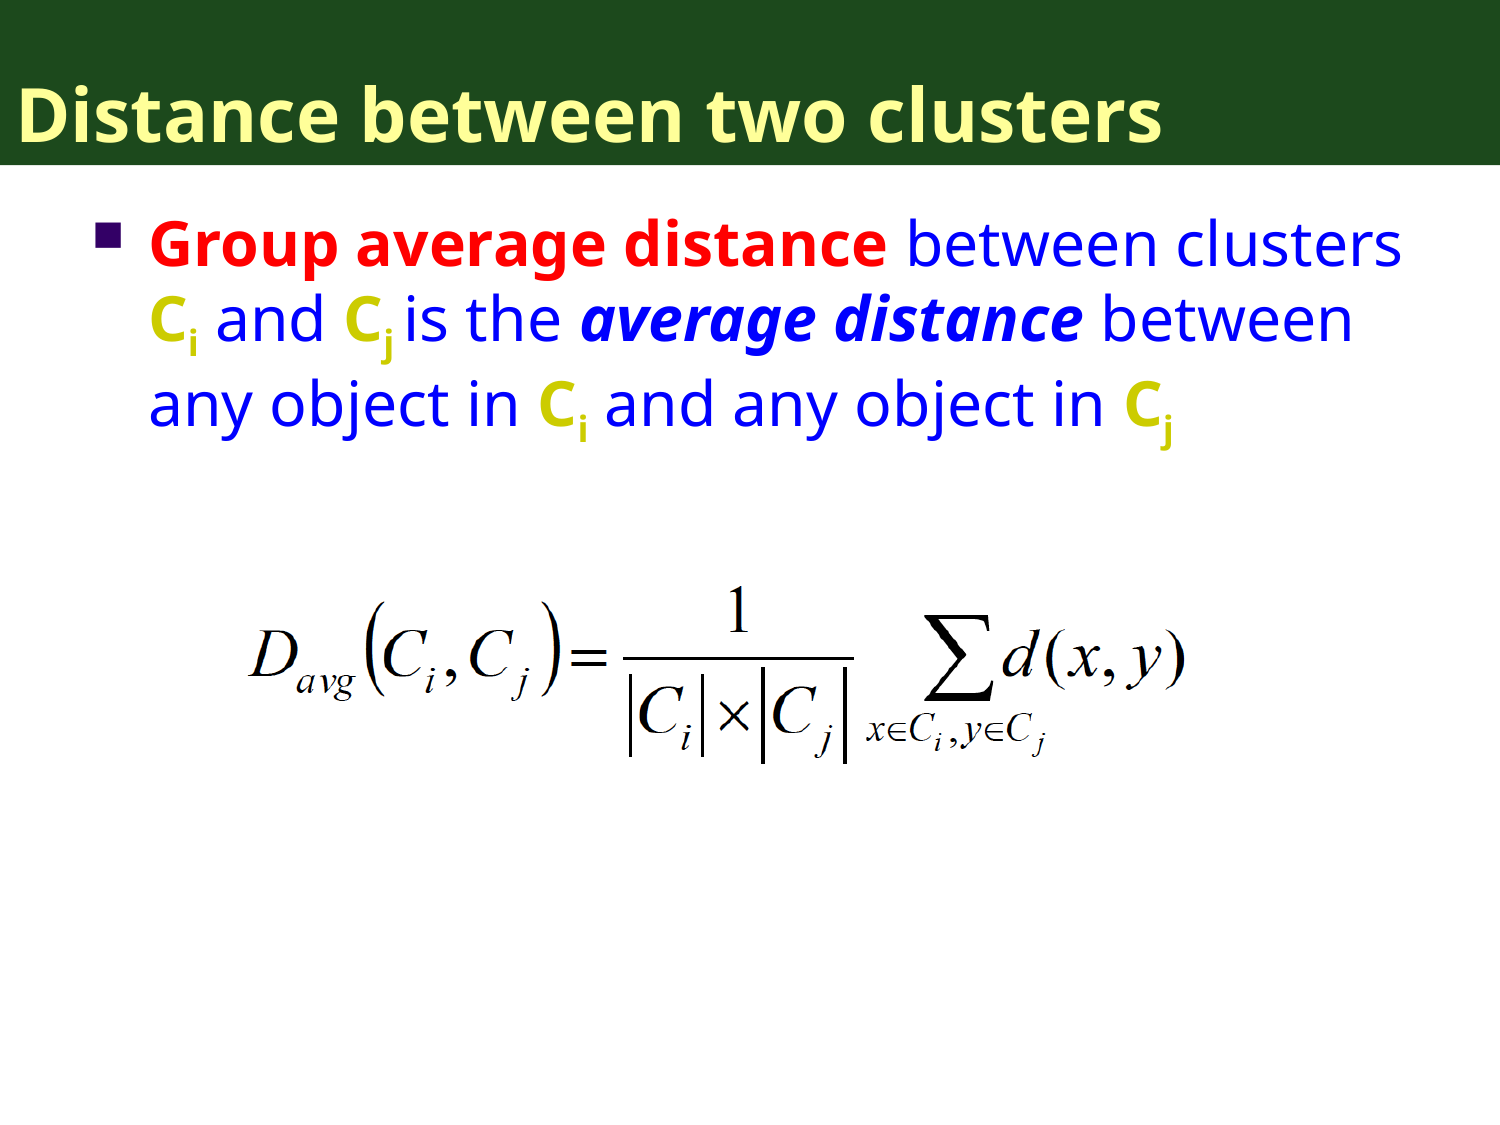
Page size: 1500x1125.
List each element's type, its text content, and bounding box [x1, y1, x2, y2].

list Group average distance between clusters Ci and Cj is the average distance between any object in Ci and any object in Cj [76, 196, 1427, 1059]
title Distance between two clusters [0, 0, 1500, 166]
picture [230, 574, 1212, 789]
